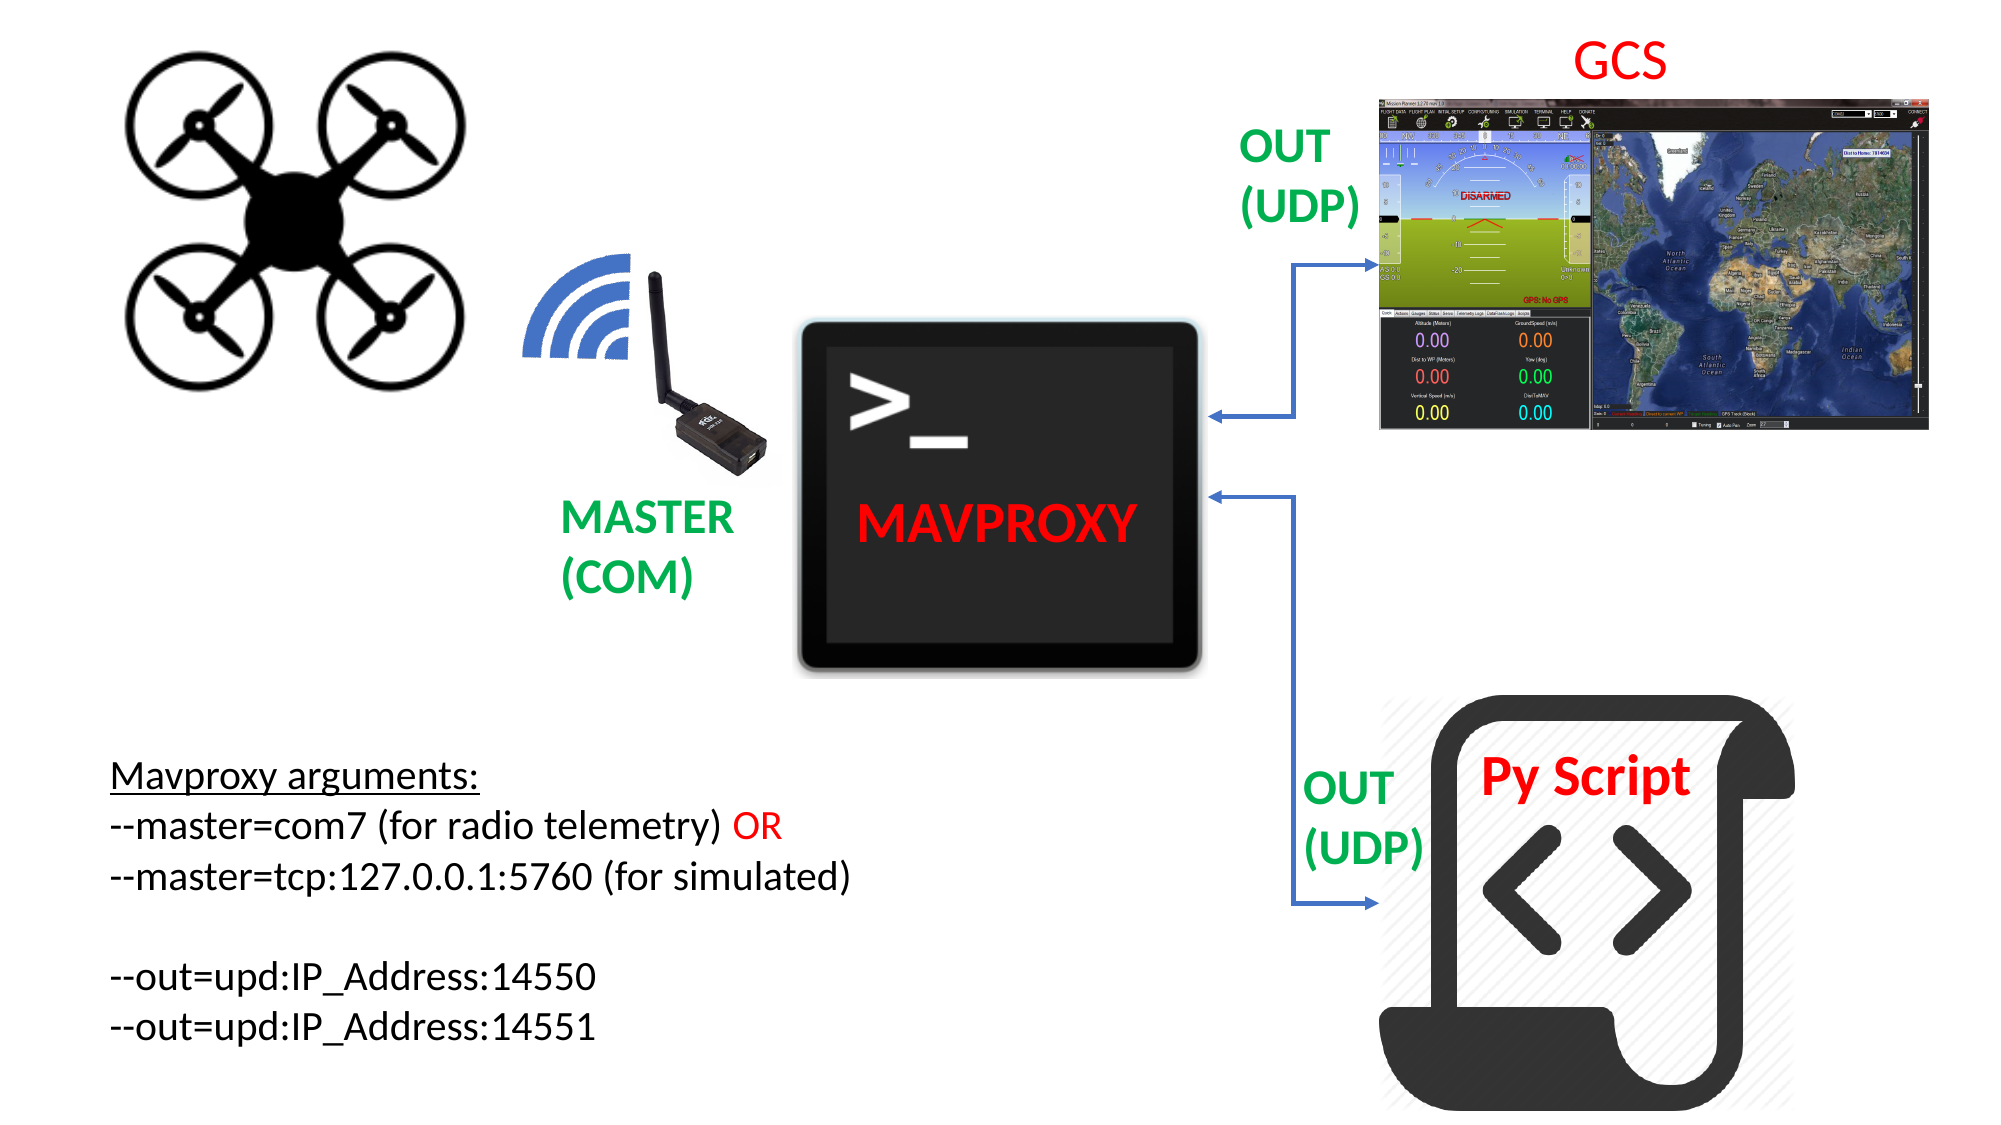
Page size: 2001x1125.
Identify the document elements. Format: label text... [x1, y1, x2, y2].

text_box OUT (UDP) [1224, 104, 1376, 240]
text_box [1207, 496, 1380, 904]
text_box Mavproxy arguments: --master=com7 (for radio telemetry) OR --master=tcp:127.0.0.1:5760 (for simulated) --out=upd:IP_Address:14550 --out=upd:IP_Address:14551 [94, 740, 899, 1056]
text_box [1207, 264, 1380, 417]
picture [792, 315, 1208, 679]
picture [88, 14, 783, 498]
picture [1379, 695, 1795, 1111]
text_box MASTER (COM) [545, 476, 750, 612]
text_box GCS [1559, 14, 1684, 99]
picture [1379, 99, 1929, 430]
